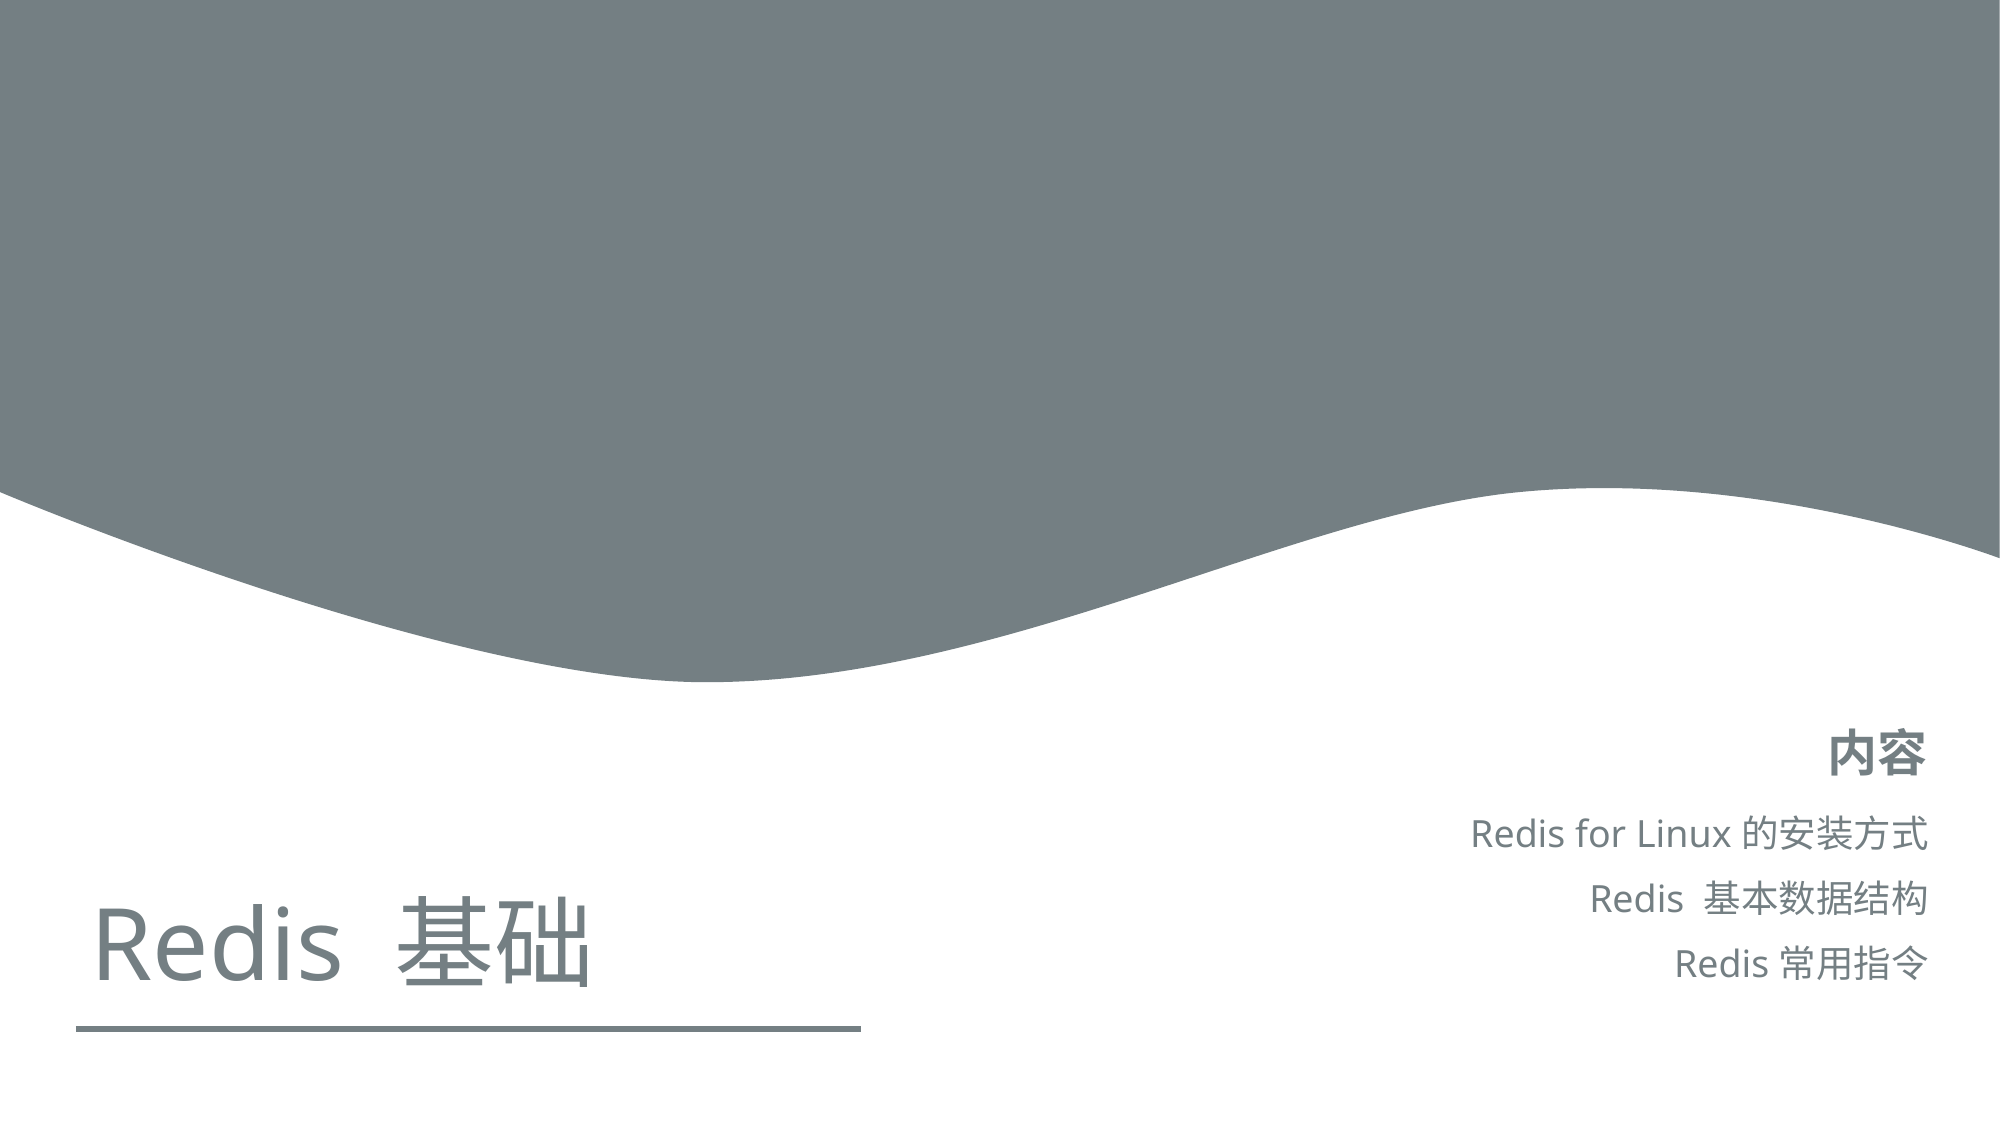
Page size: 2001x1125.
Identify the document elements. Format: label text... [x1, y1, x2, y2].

text_box [0, 0, 2000, 683]
text_box Redis for Linux的安装方式 Redis 基本数据结构 Redis常用指令 [1045, 799, 1944, 1057]
text_box Redis 基础 [75, 873, 934, 1008]
text_box 内容 [1812, 720, 1954, 778]
